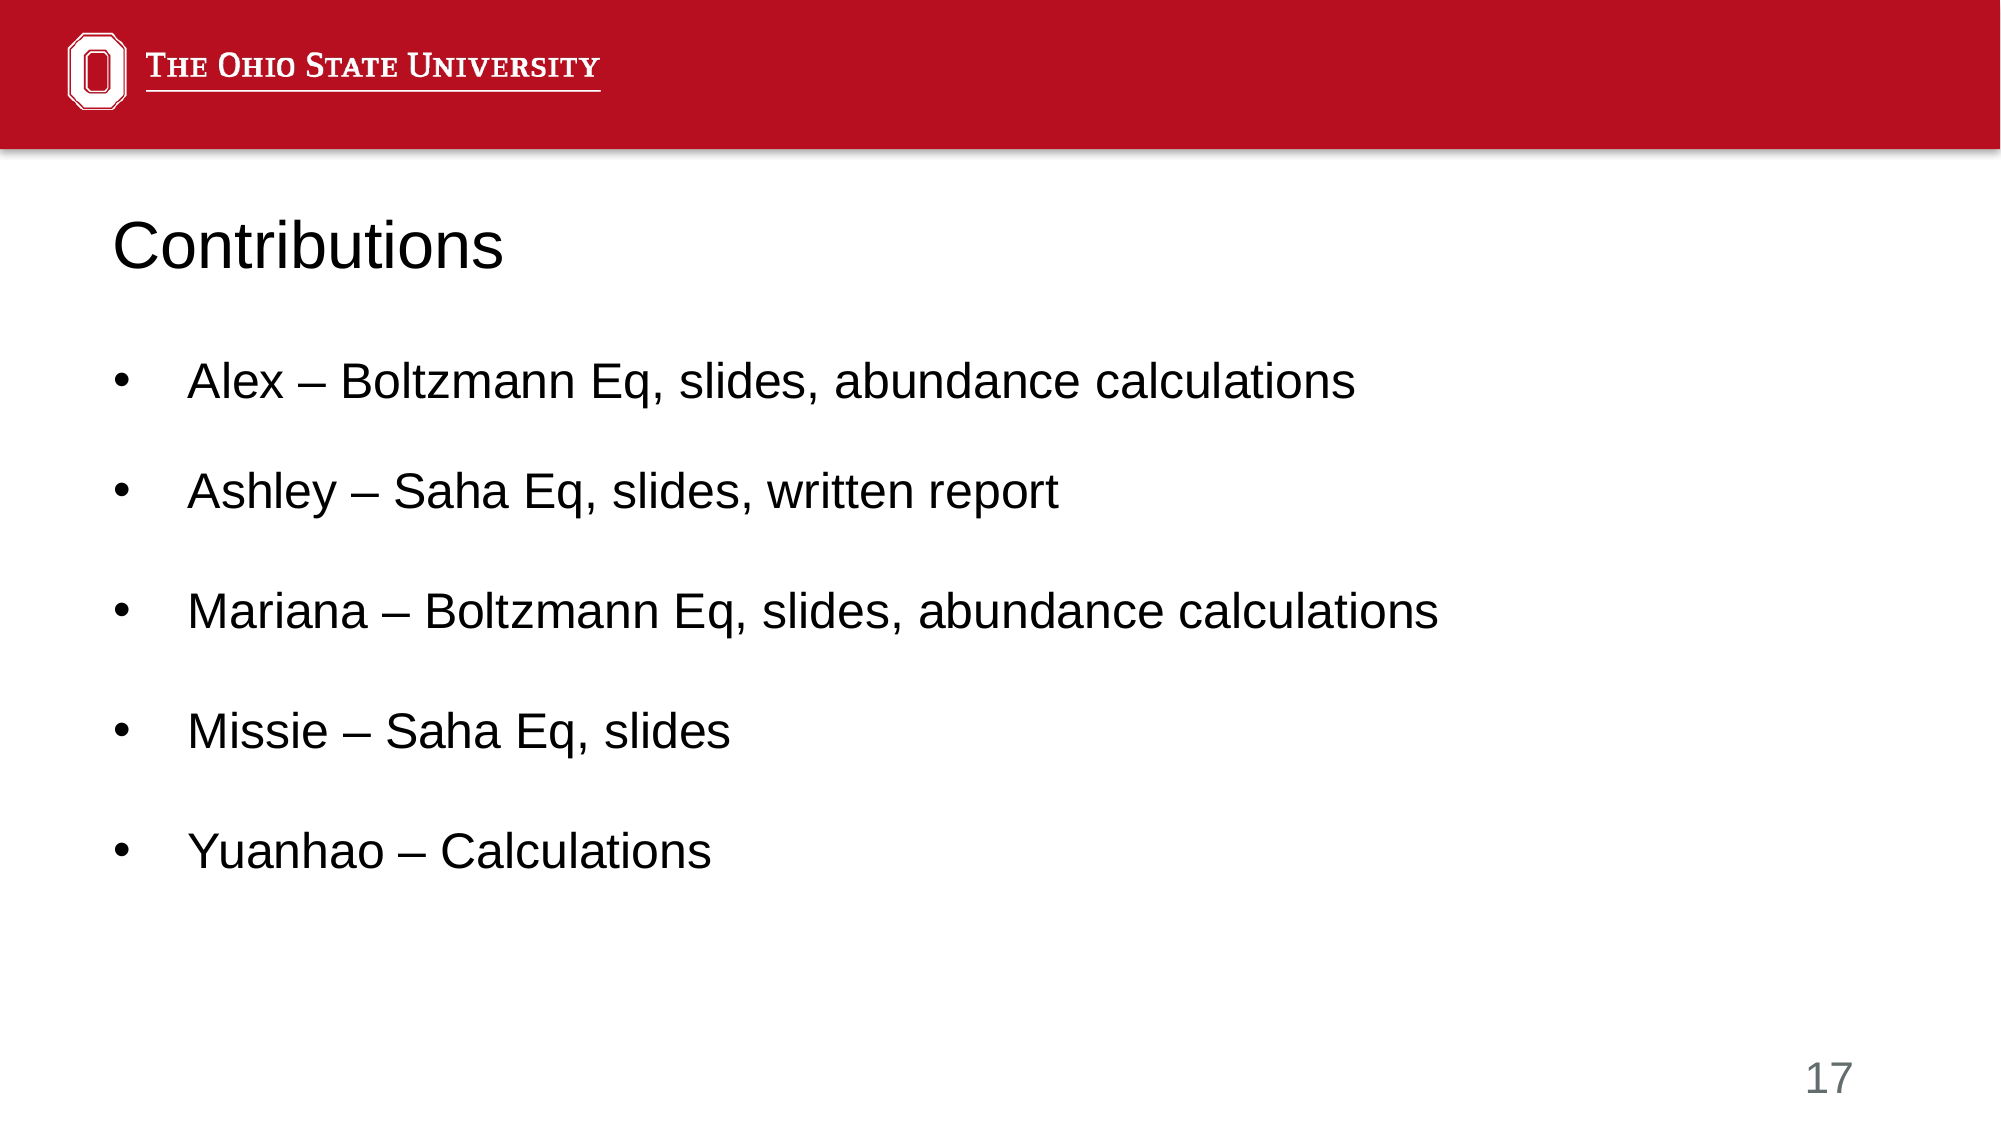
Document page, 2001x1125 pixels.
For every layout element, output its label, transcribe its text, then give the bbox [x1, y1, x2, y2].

title Contributions [98, 194, 1902, 383]
text_box Alex – Boltzmann Eq, slides, abundance calculations Ashley – Saha Eq, slides, written report Mariana – Boltzmann Eq, slides, abundance calculations Missie – Saha Eq, slides Yuanhao – Calculations [98, 341, 1842, 1109]
picture [67, 32, 601, 110]
